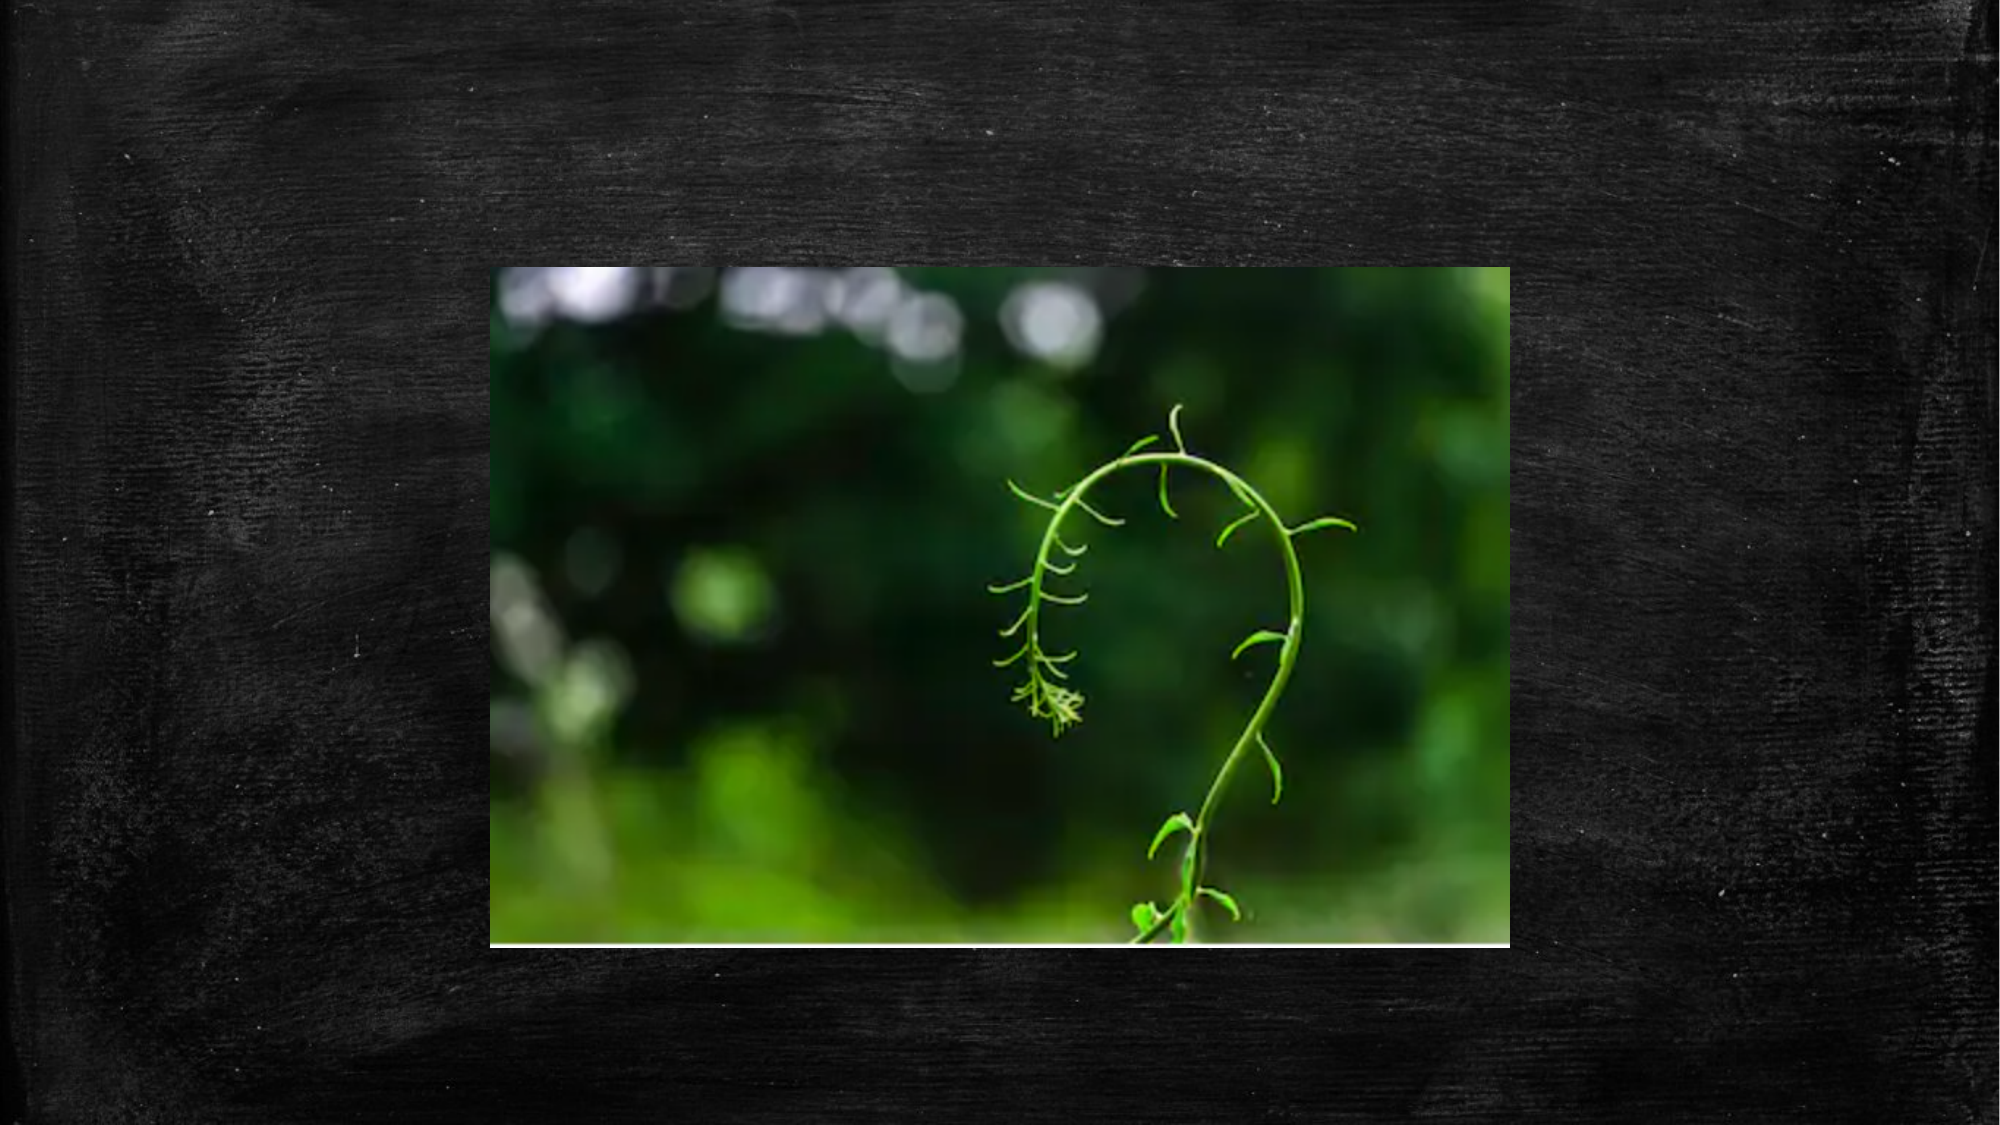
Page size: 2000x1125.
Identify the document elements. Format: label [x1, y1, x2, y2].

picture [490, 267, 1510, 948]
